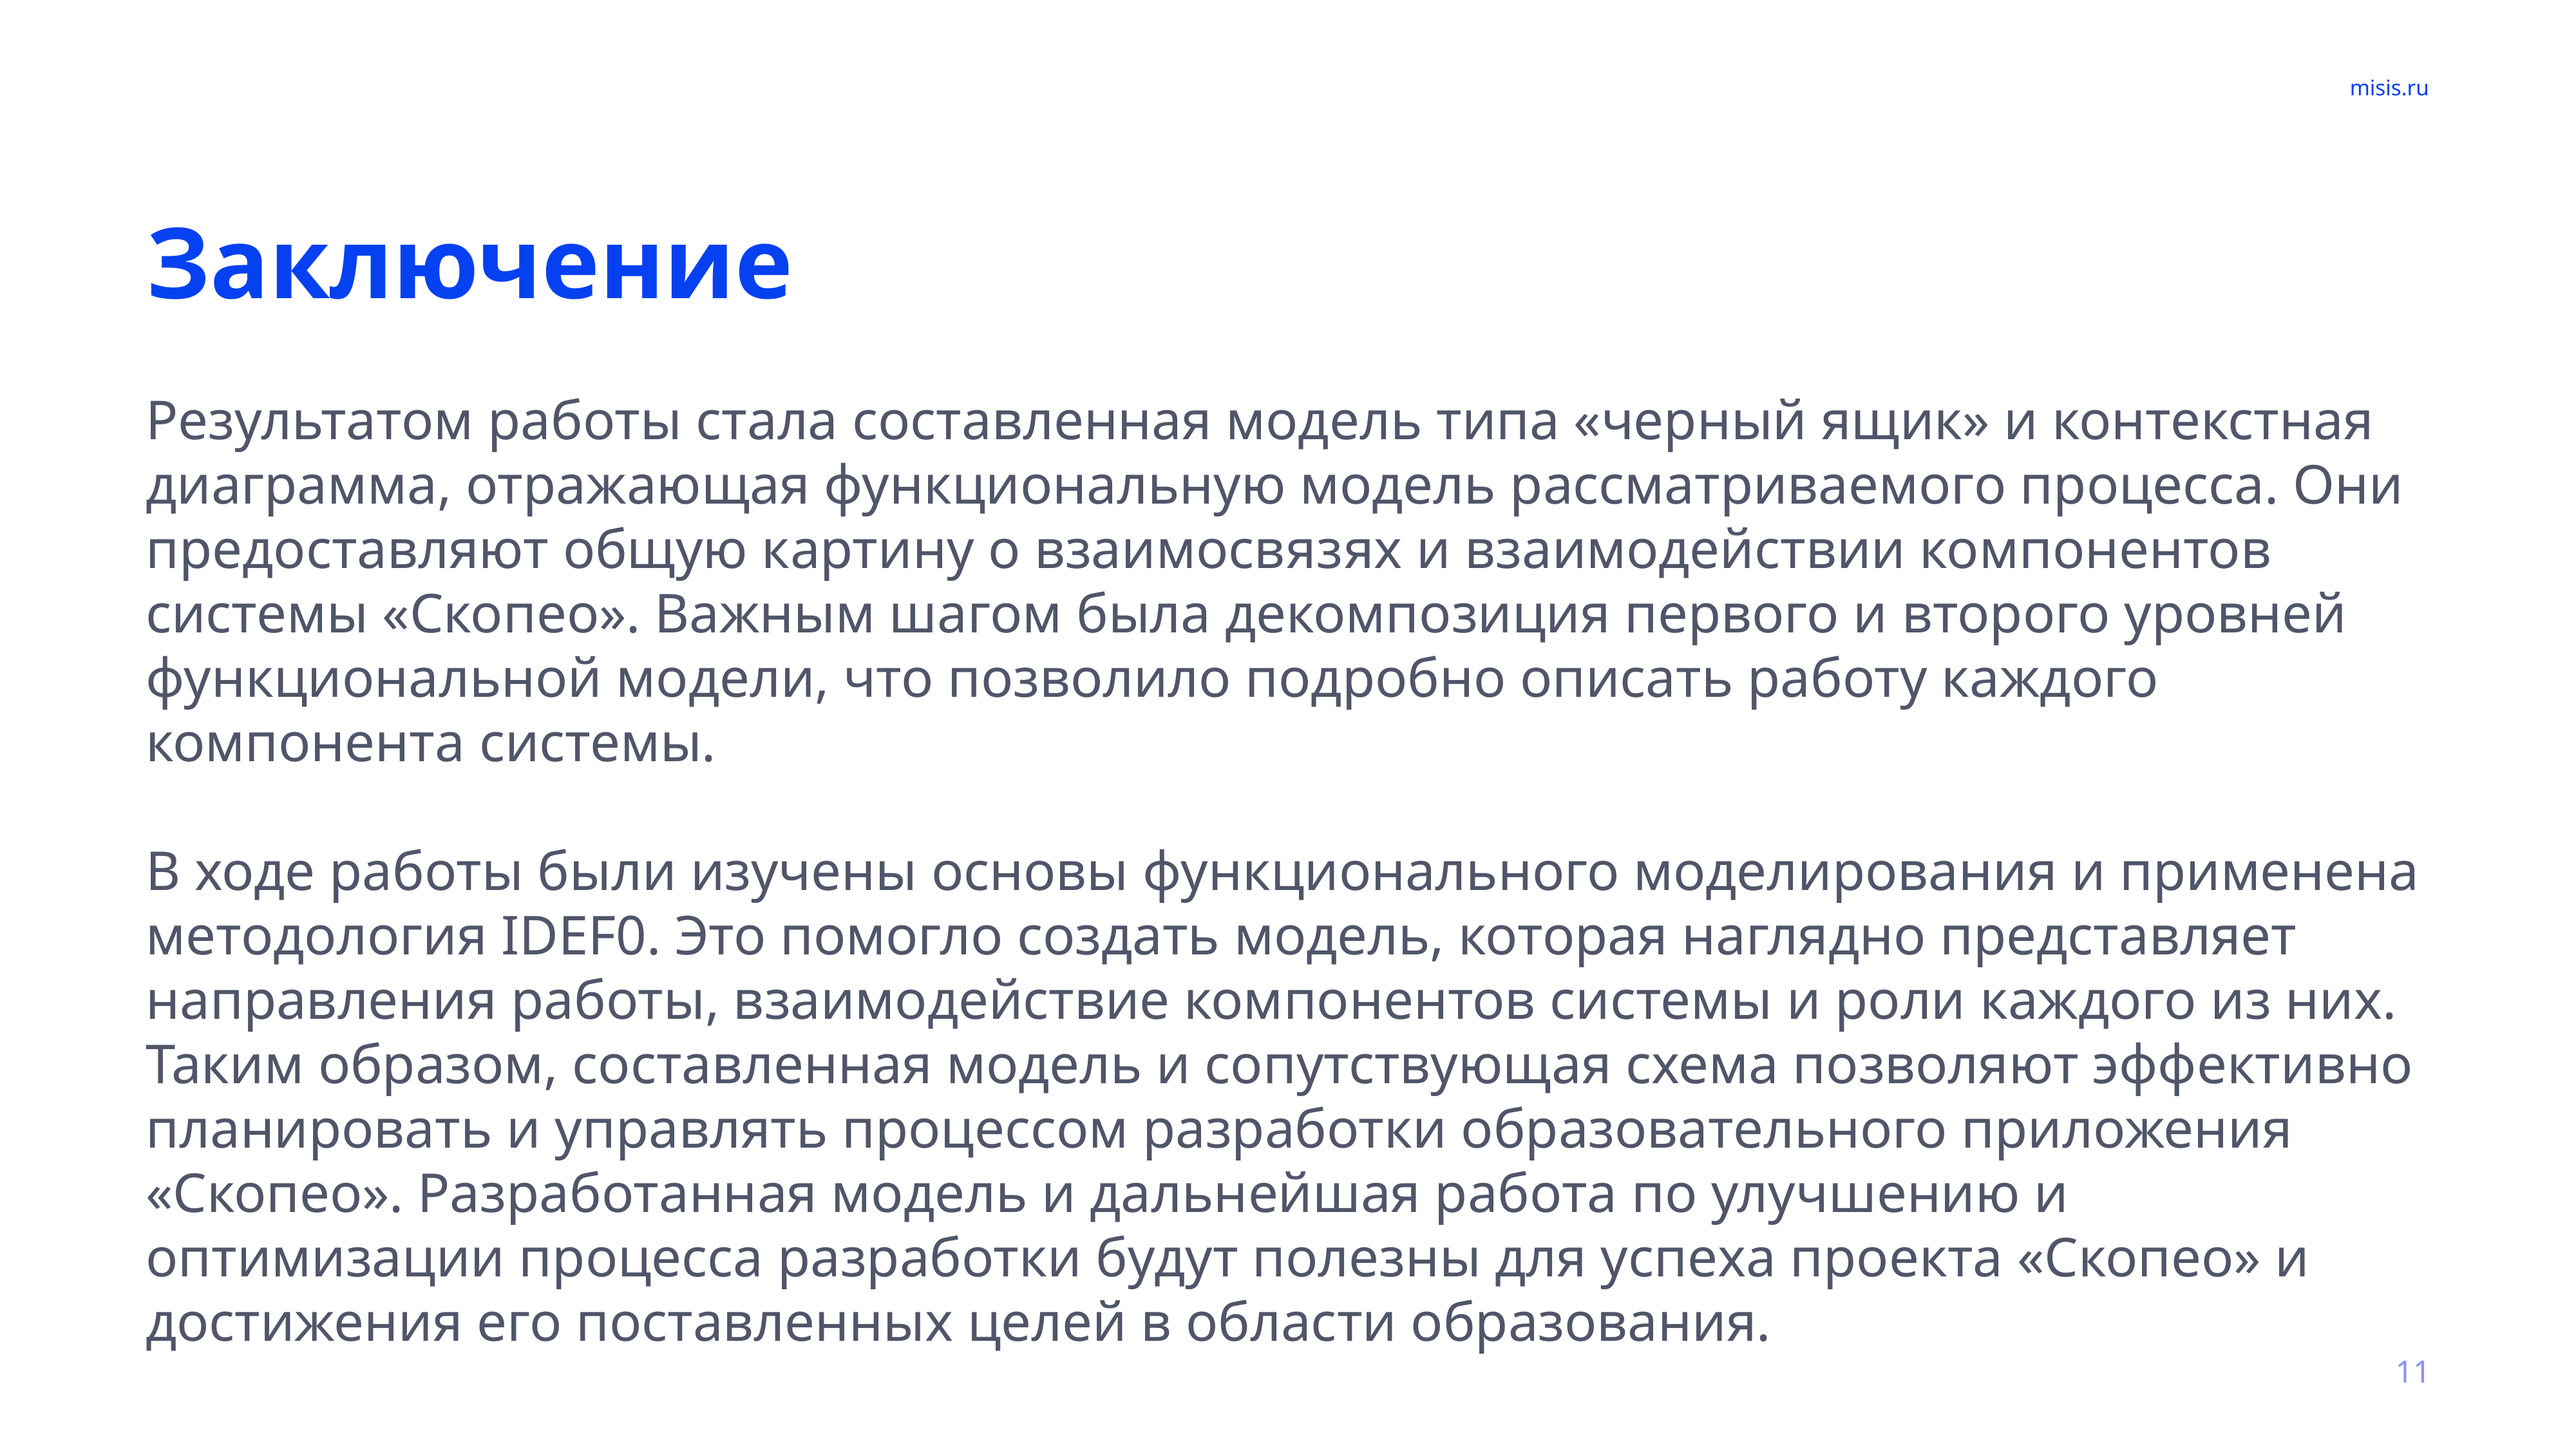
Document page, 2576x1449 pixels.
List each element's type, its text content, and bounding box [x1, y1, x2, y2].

list Результатом работы стала составленная модель типа «черный ящик» и контекстная диаграмма, отражающая функциональную модель рассматриваемого процесса. Они предоставляют общую картину о взаимосвязях и взаимодействии компонентов системы «Скопео». Важным шагом была декомпозиция первого и второго уровней функциональной модели, что позволило подробно описать работу каждого компонента системы. В ходе работы были изучены основы функционального моделирования и применена методология IDEF0. Это помогло создать модель, которая наглядно представляет направления работы, взаимодействие компонентов системы и роли каждого из них. Таким образом, составленная модель и сопутствующая схема позволяют эффективно планировать и управлять процессом разработки образовательного приложения «Скопео». Разработанная модель и дальнейшая работа по улучшению и оптимизации процесса разработки будут полезны для успеха проекта «Скопео» и достижения его поставленных целей в области образования. [136, 381, 2440, 1257]
slide_number 11 [2092, 1334, 2441, 1412]
title Заключение [137, 223, 2454, 335]
